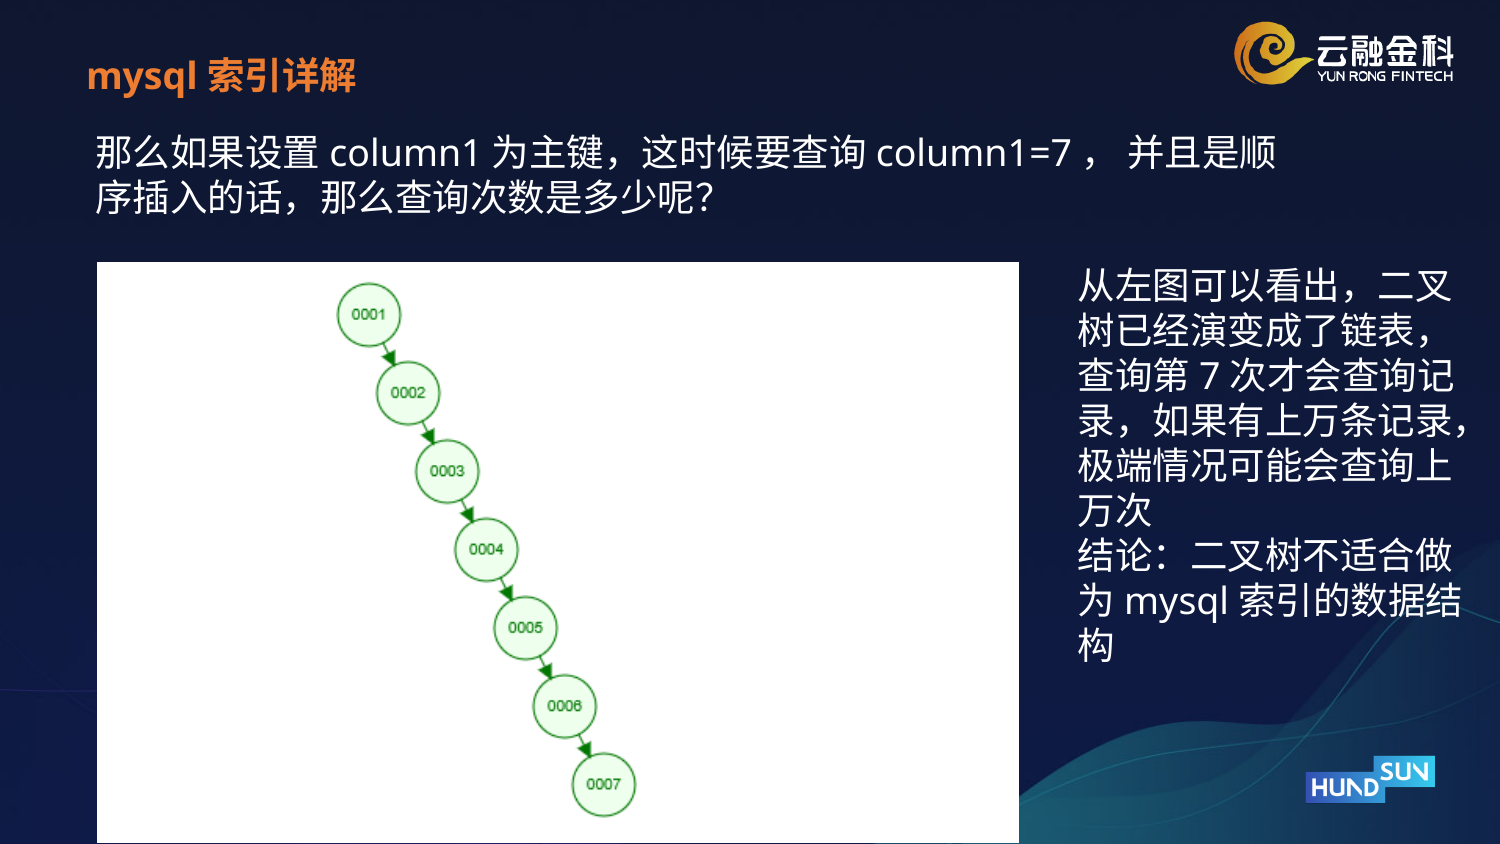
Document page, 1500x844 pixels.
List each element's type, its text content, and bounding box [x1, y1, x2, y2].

text_box 那么如果设置column1为主键，这时候要查询column1=7， 并且是顺序插入的话，那么查询次数是多少呢？ [80, 121, 1296, 227]
text_box 从左图可以看出，二叉树已经演变成了链表，查询第7次才会查询记录，如果有上万条记录，极端情况可能会查询上万次 结论：二叉树不适合做为mysql索引的数据结构 [1062, 254, 1480, 674]
picture [0, 0, 1500, 844]
text_box mysql索引详解 [71, 44, 578, 105]
